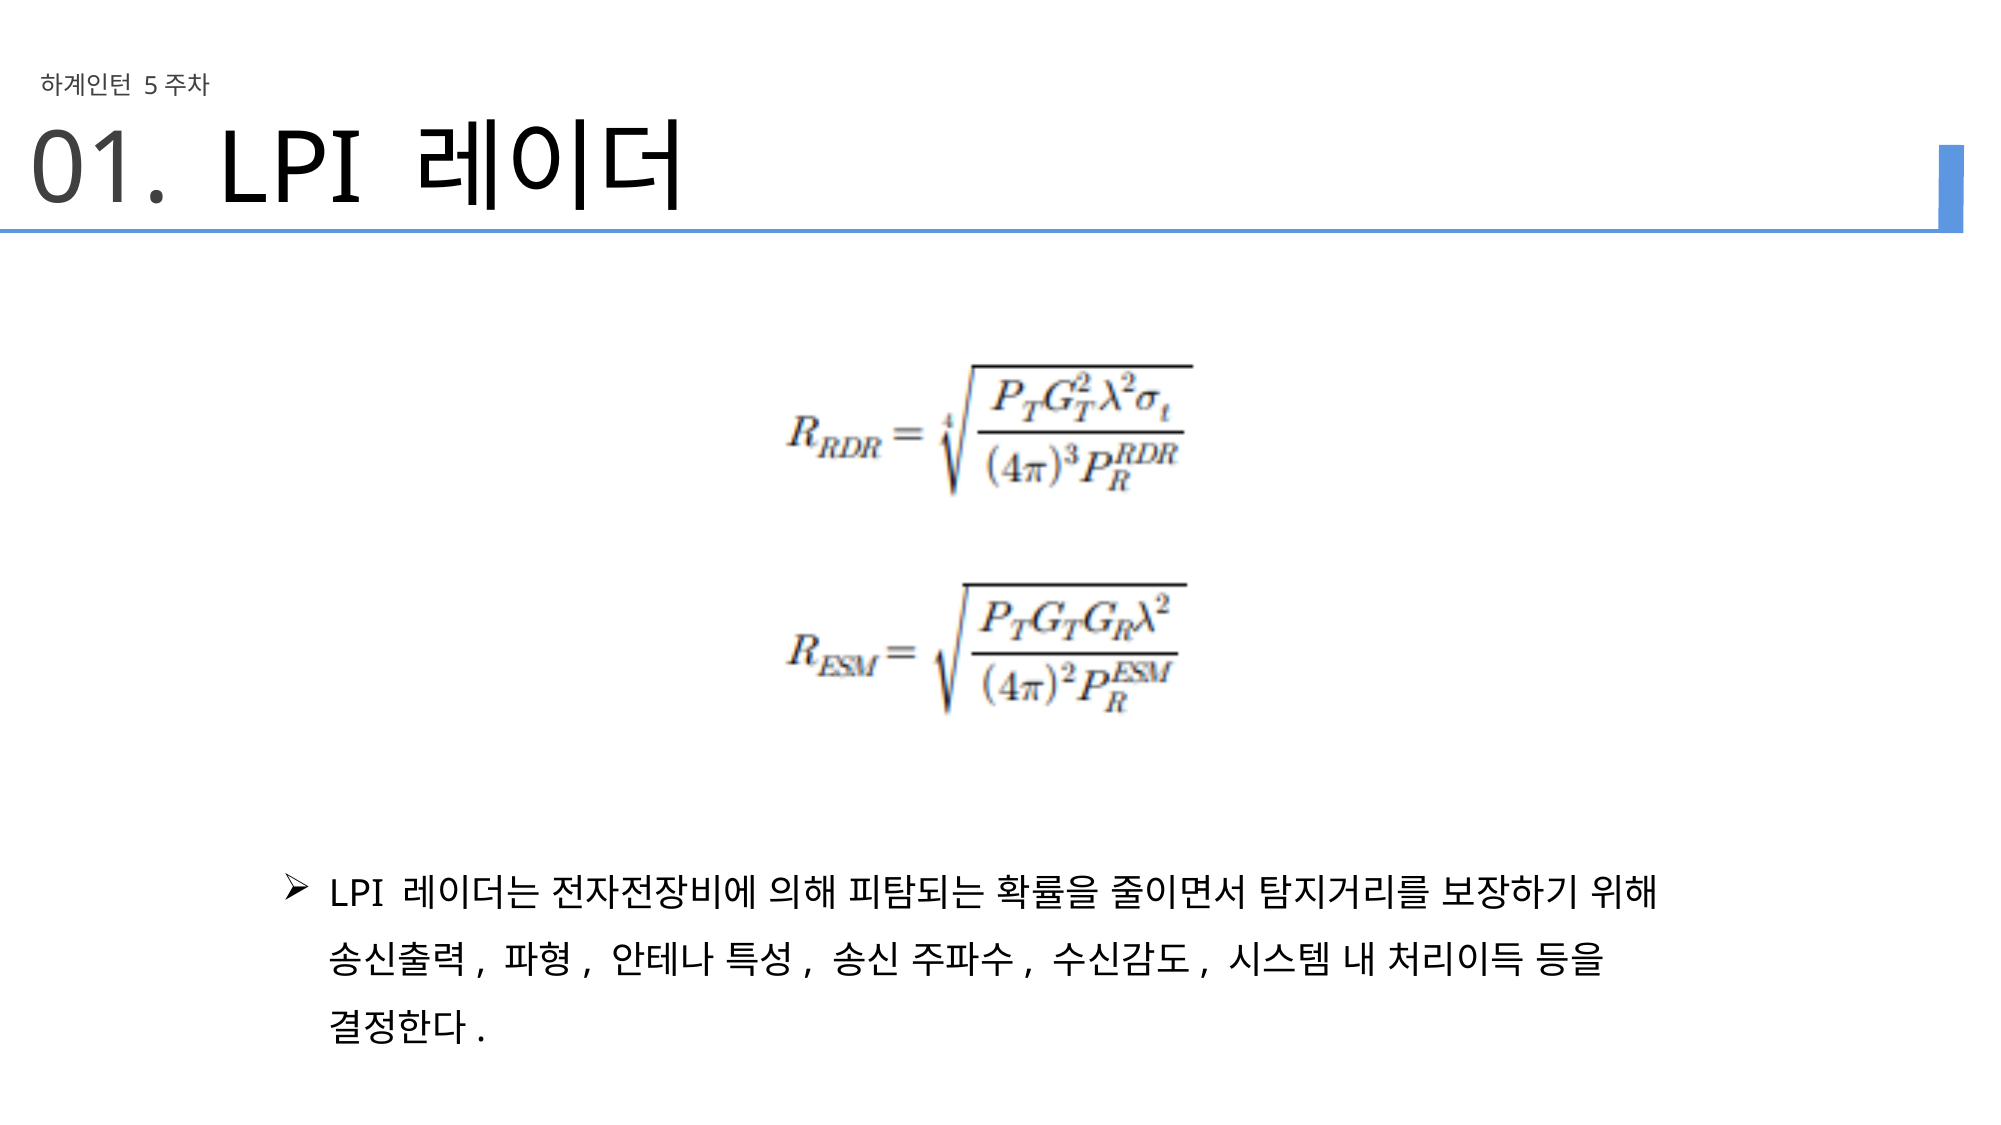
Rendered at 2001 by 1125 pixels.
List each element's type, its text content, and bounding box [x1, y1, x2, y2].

text_box 하계인턴 5주차 [25, 61, 226, 107]
text_box LPI 레이더는 전자전장비에 의해 피탐되는 확률을 줄이면서 탐지거리를 보장하기 위해 송신출력, 파형, 안테나 특성, 송신 주파수, 수신감도, 시스템 내 처리이득 등을 결정한다. [267, 838, 1733, 1057]
picture [745, 318, 1254, 752]
text_box 01. [14, 94, 186, 229]
text_box LPI 레이더 [201, 94, 1136, 230]
